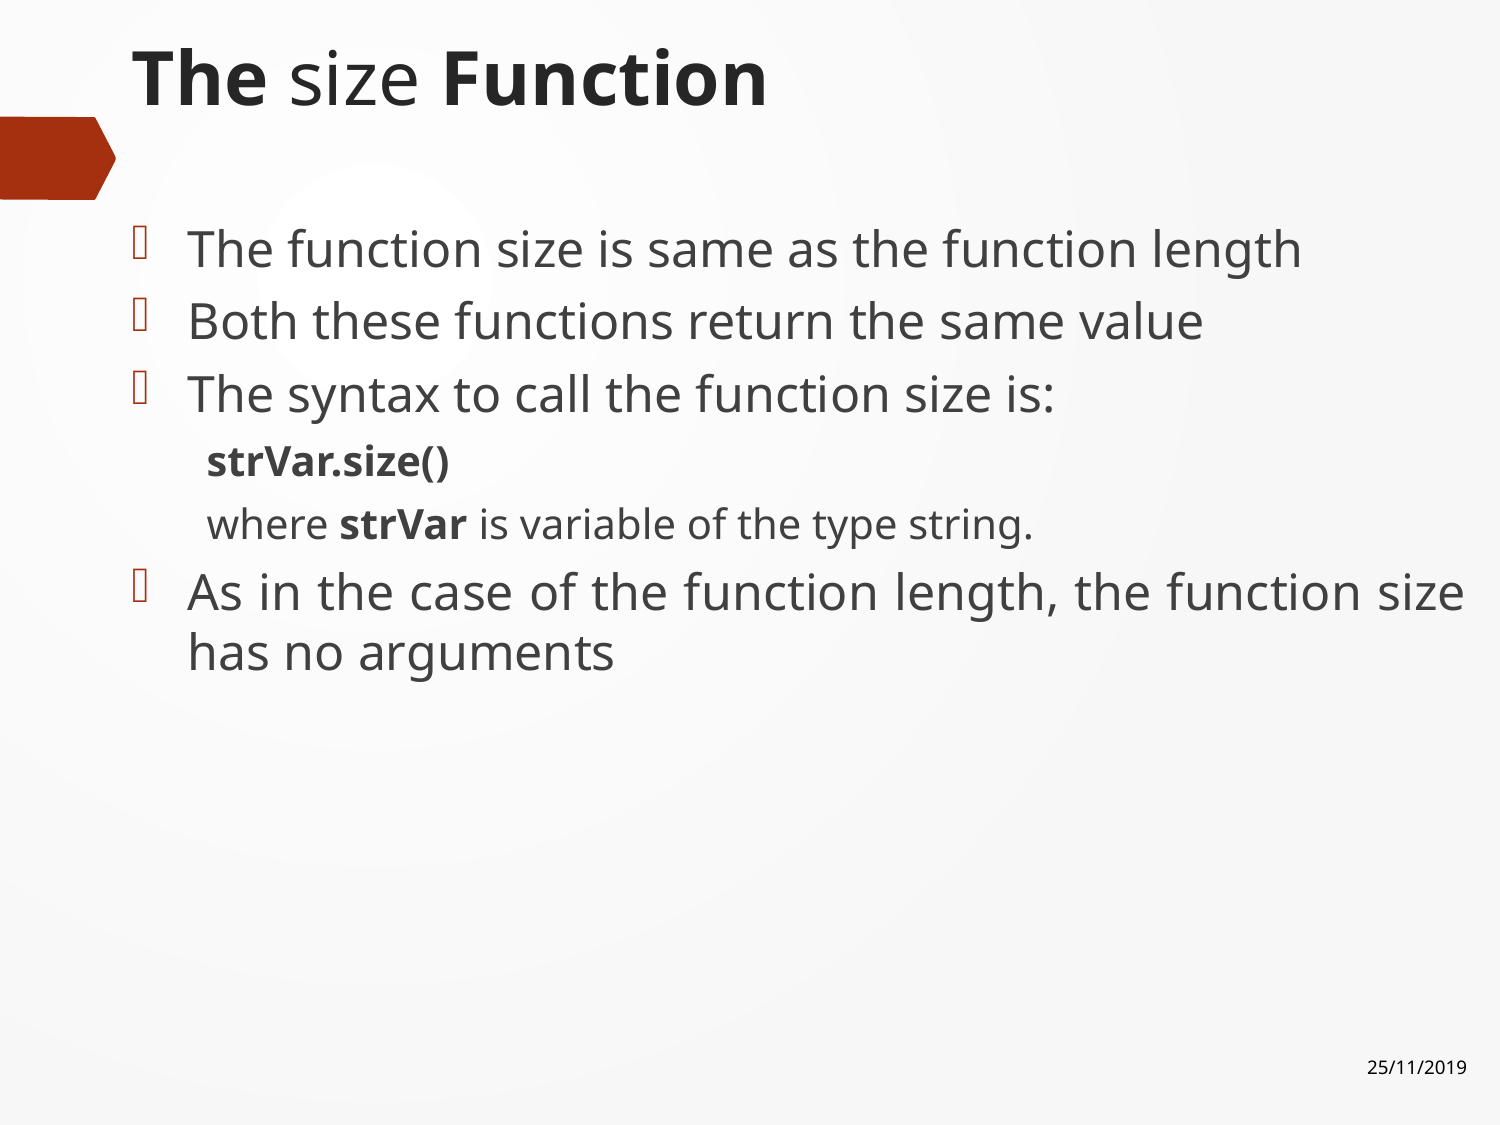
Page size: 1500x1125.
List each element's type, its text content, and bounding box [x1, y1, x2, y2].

title The size Function [116, 23, 1483, 158]
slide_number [1260, 1037, 1483, 1098]
list The function size is same as the function length Both these functions return the same value The syntax to call the function size is: strVar.size() where strVar is variable of the type string. As in the case of the function length, the function size has no arguments [116, 210, 1483, 1029]
